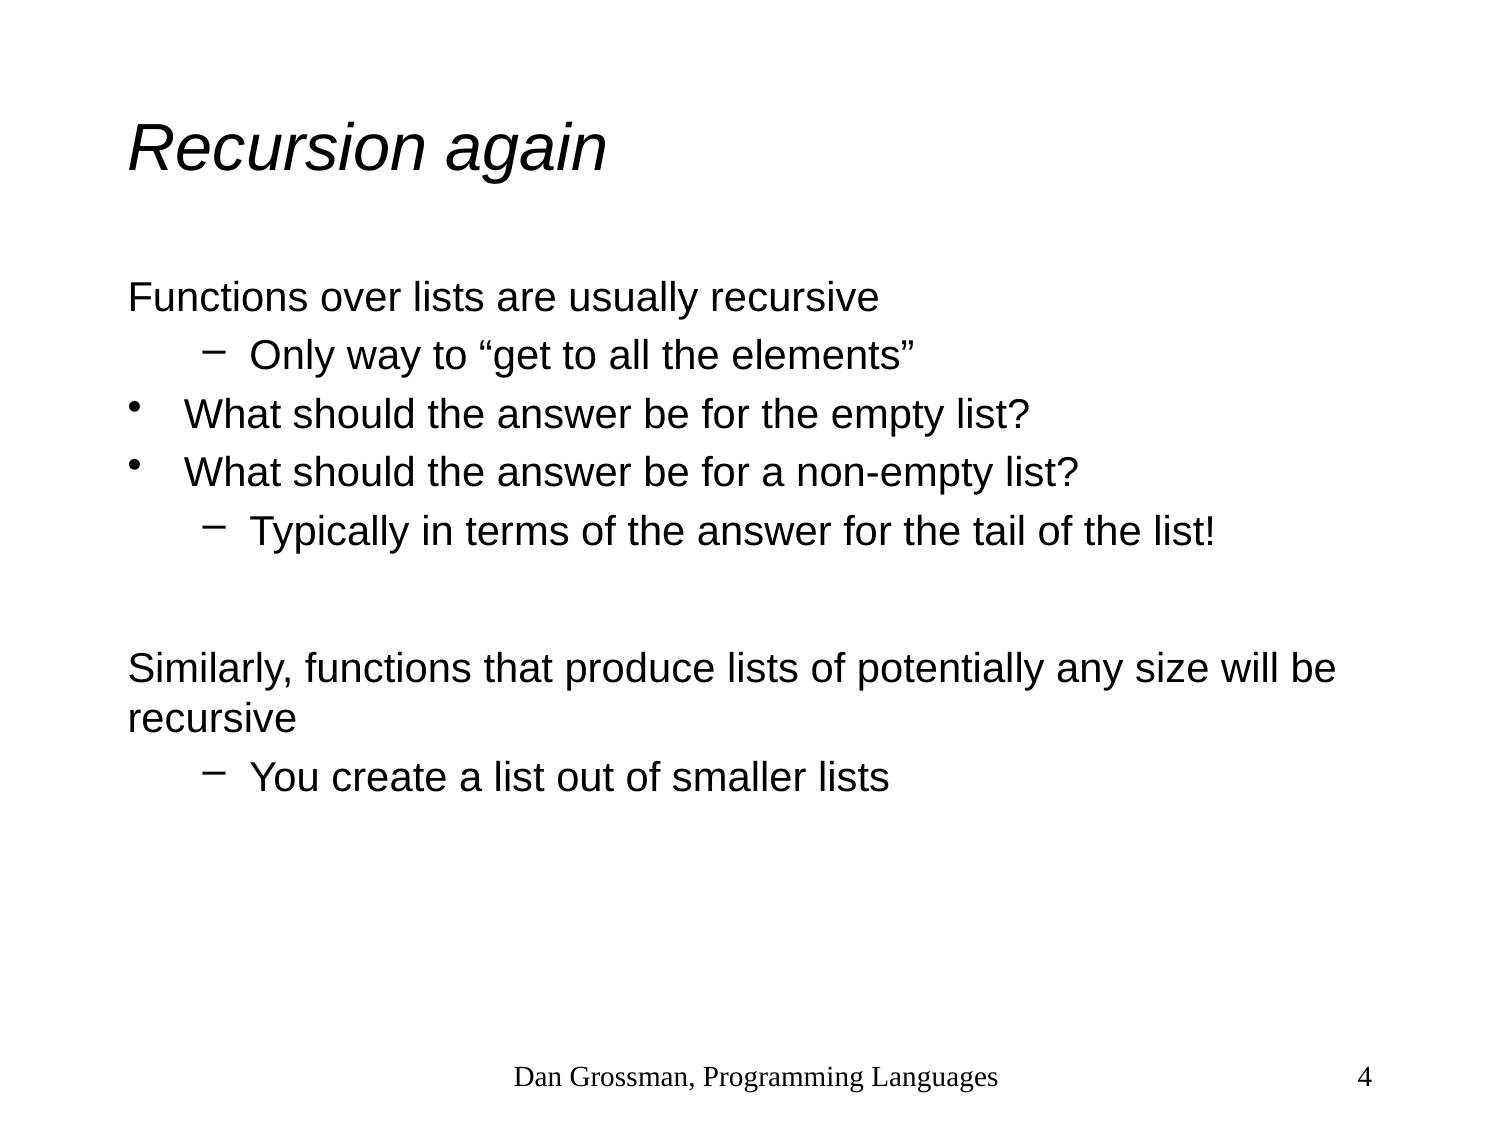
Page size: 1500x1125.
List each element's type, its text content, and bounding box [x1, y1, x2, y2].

list Functions over lists are usually recursive Only way to “get to all the elements” What should the answer be for the empty list? What should the answer be for a non-empty list? Typically in terms of the answer for the tail of the list! Similarly, functions that produce lists of potentially any size will be recursive You create a list out of smaller lists [112, 262, 1388, 1001]
footer Dan Grossman, Programming Languages [474, 1049, 1038, 1125]
slide_number 4 [1074, 1049, 1388, 1125]
title Recursion again [112, 49, 1388, 238]
